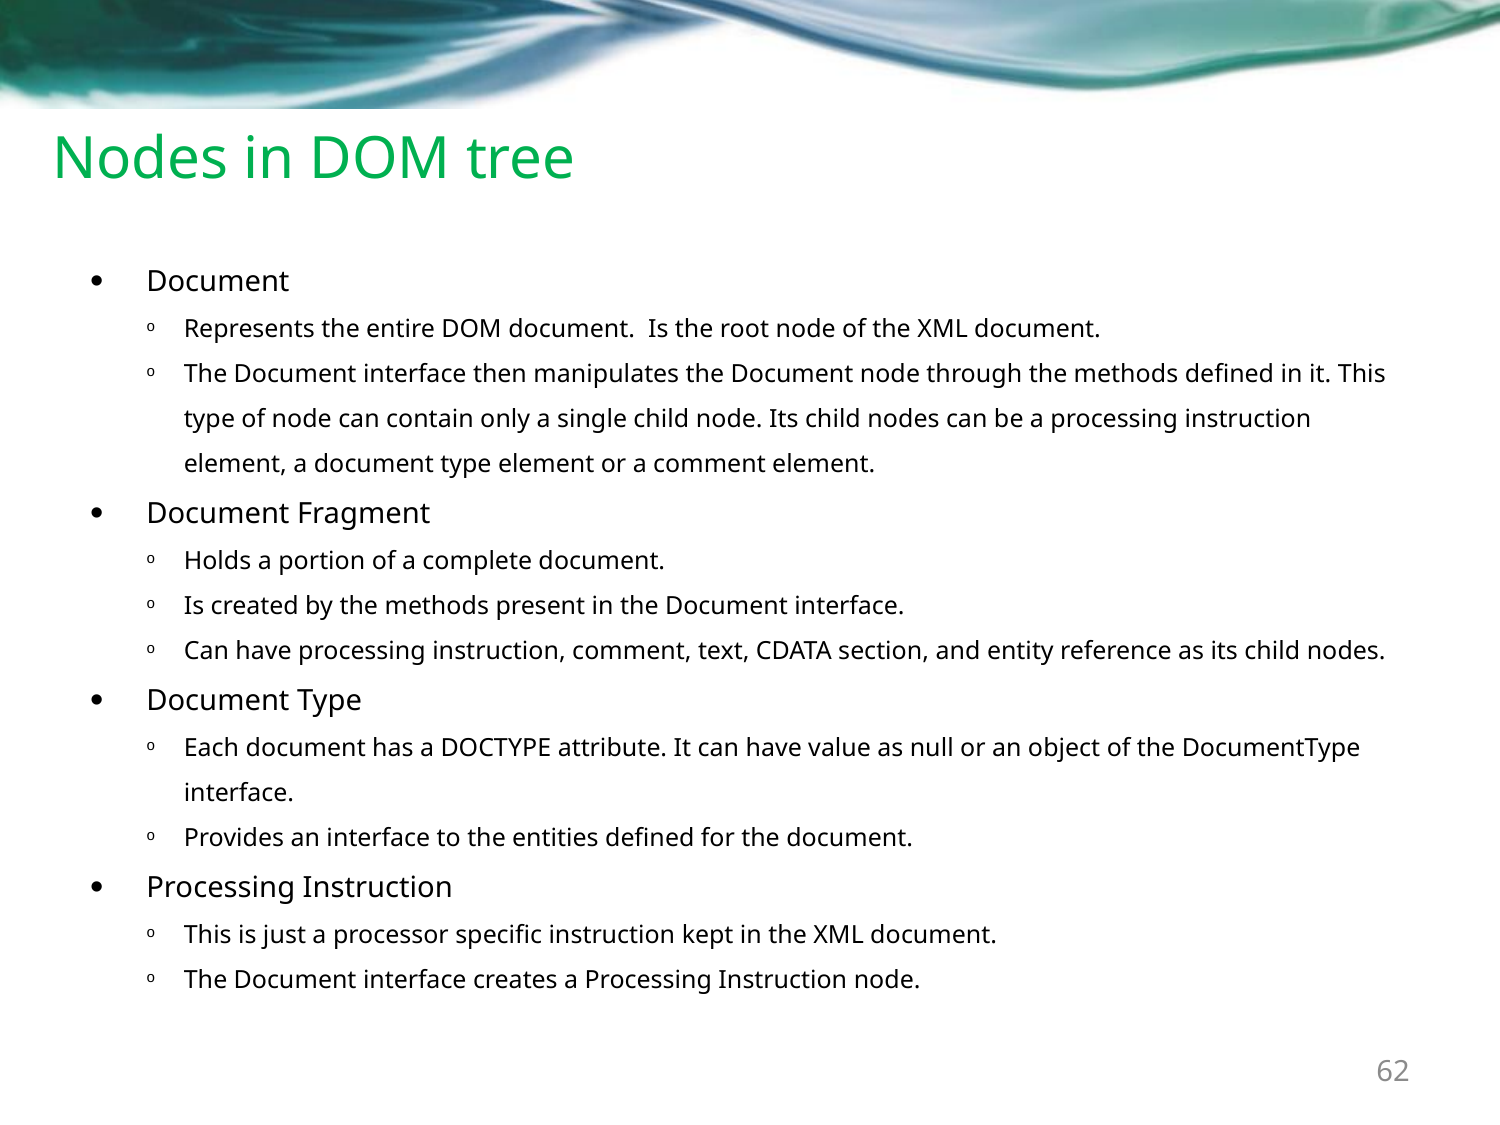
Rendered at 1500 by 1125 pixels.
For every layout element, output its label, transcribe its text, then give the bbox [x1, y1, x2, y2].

picture [0, 0, 1500, 109]
slide_number 62 [1074, 1042, 1425, 1103]
list Document Represents the entire DOM document. Is the root node of the XML document. The Document interface then manipulates the Document node through the methods defined in it. This type of node can contain only a single child node. Its child nodes can be a processing instruction element, a document type element or a comment element. Document Fragment Holds a portion of a complete document. Is created by the methods present in the Document interface. Can have processing instruction, comment, text, CDATA section, and entity reference as its child nodes. Document Type Each document has a DOCTYPE attribute. It can have value as null or an object of the DocumentType interface. Provides an interface to the entities defined for the document. Processing Instruction This is just a processor specific instruction kept in the XML document. The Document interface creates a Processing Instruction node. [75, 237, 1425, 1025]
title Nodes in DOM tree [37, 112, 1438, 225]
